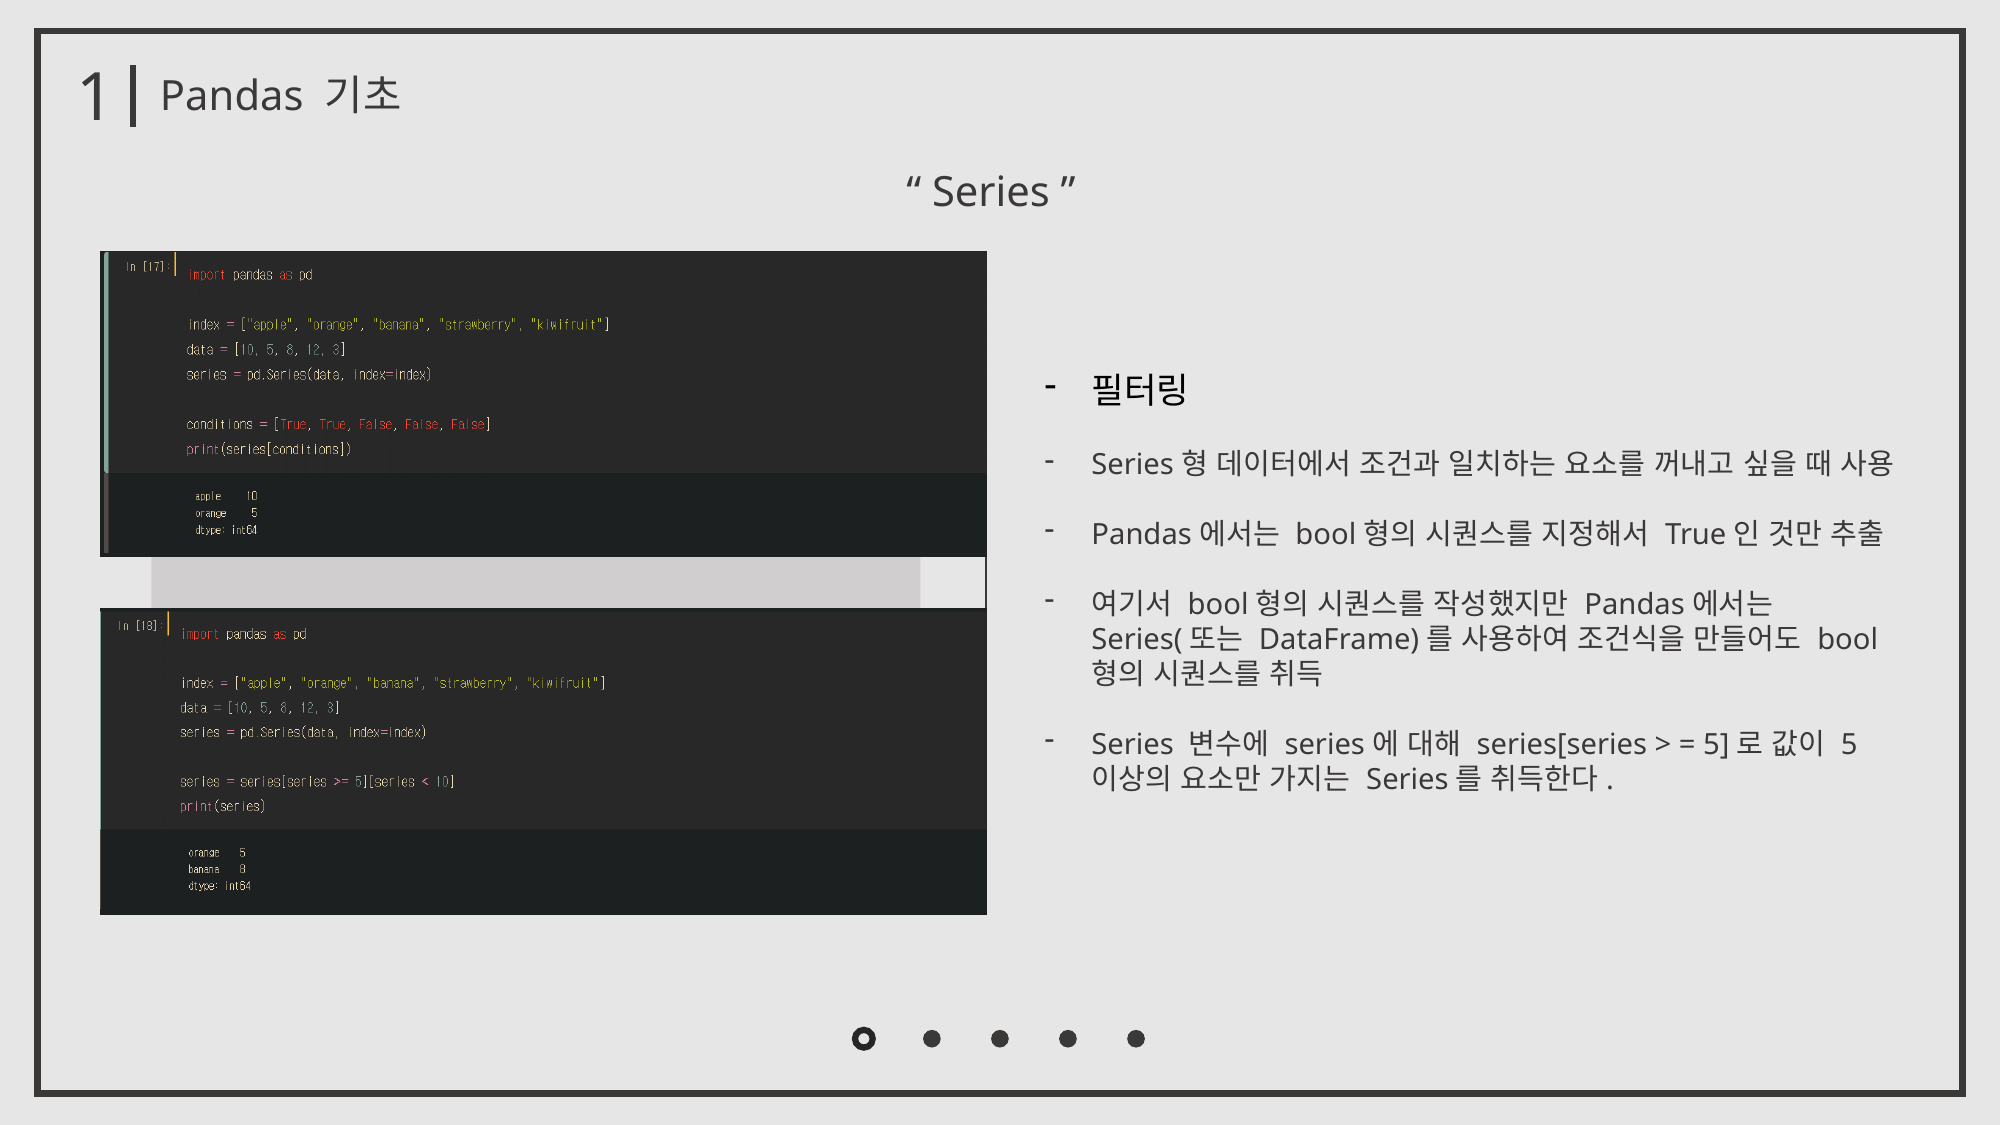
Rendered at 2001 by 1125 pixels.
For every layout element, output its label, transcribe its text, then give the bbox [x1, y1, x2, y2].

picture [100, 608, 987, 915]
text_box [36, 30, 1964, 1095]
text_box “ Series ” [767, 157, 1215, 223]
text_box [855, 1029, 1145, 1048]
text_box 필터링 Series형 데이터에서 조건과 일치하는 요소를 꺼내고 싶을 때 사용 Pandas에서는 bool형의 시퀀스를 지정해서 True인 것만 추출 여기서 bool형의 시퀀스를 작성했지만 Pandas에서는 Series(또는 DataFrame)를 사용하여 조건식을 만들어도 bool형의 시퀀스를 취득 Series 변수에 series에 대해 series[series > = 5]로 값이 5 이상의 요소만 가지는 Series를 취득한다. [1029, 360, 1919, 803]
text_box Pandas 기초 [145, 61, 859, 127]
text_box [150, 557, 922, 608]
picture [100, 251, 987, 557]
text_box 1 [61, 46, 146, 142]
